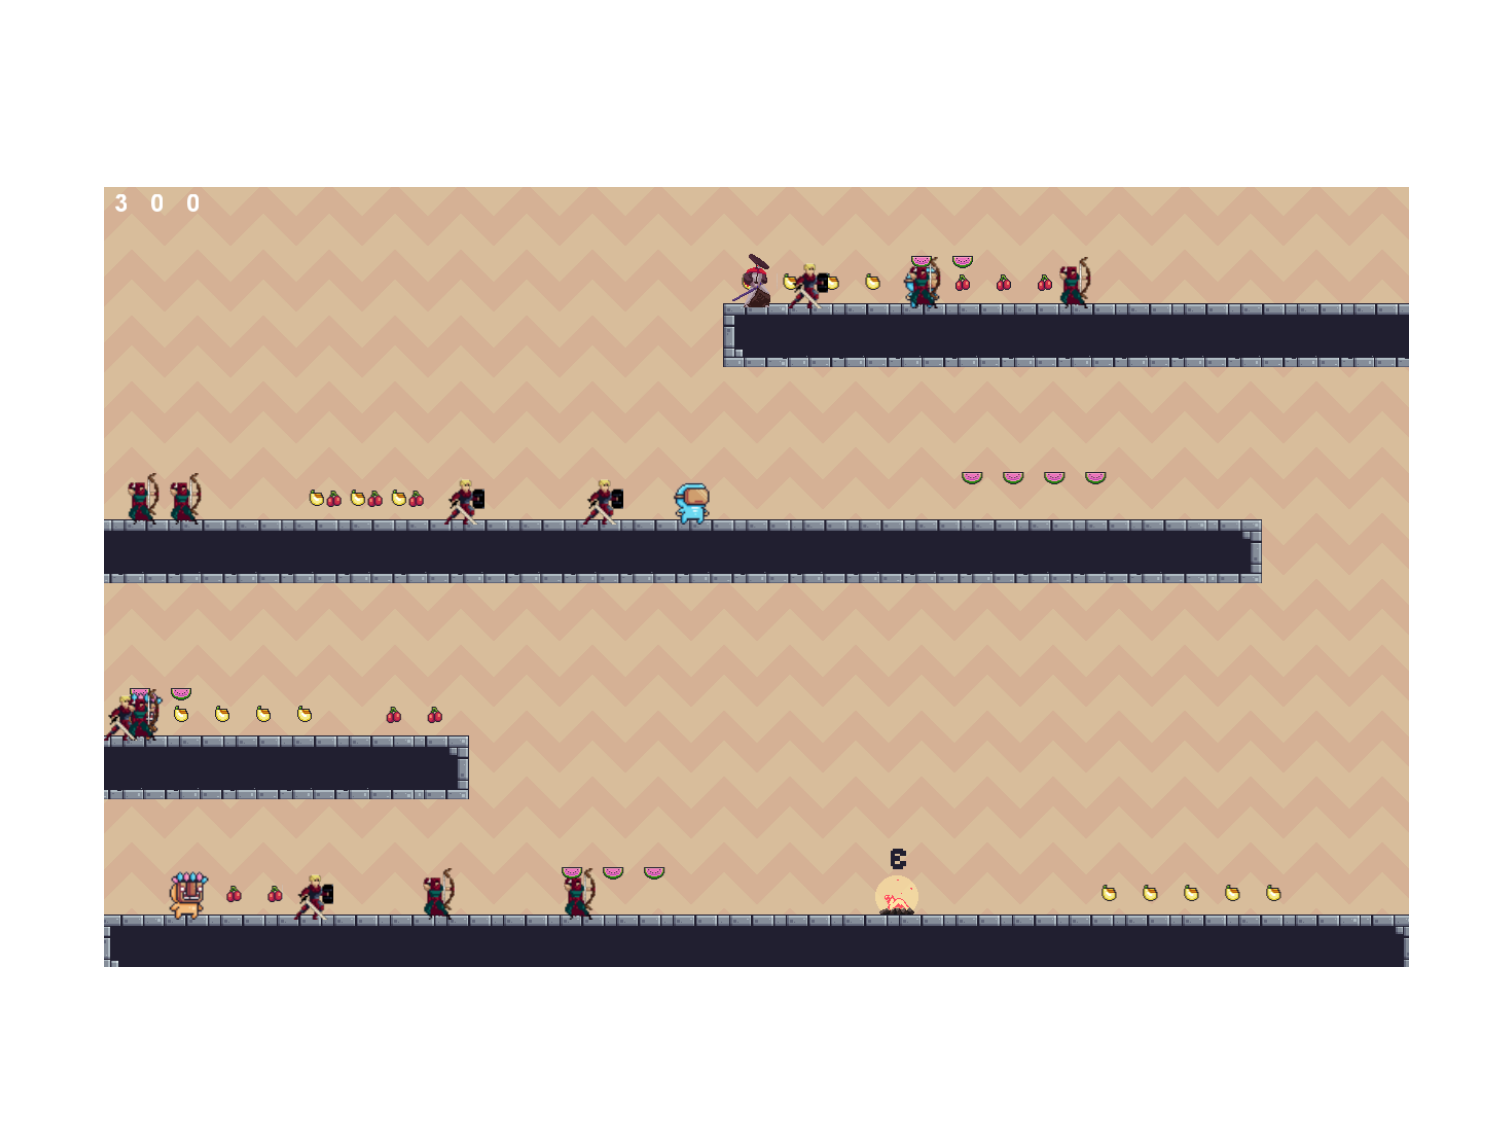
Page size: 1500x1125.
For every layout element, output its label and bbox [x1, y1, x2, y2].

picture [104, 187, 1409, 967]
